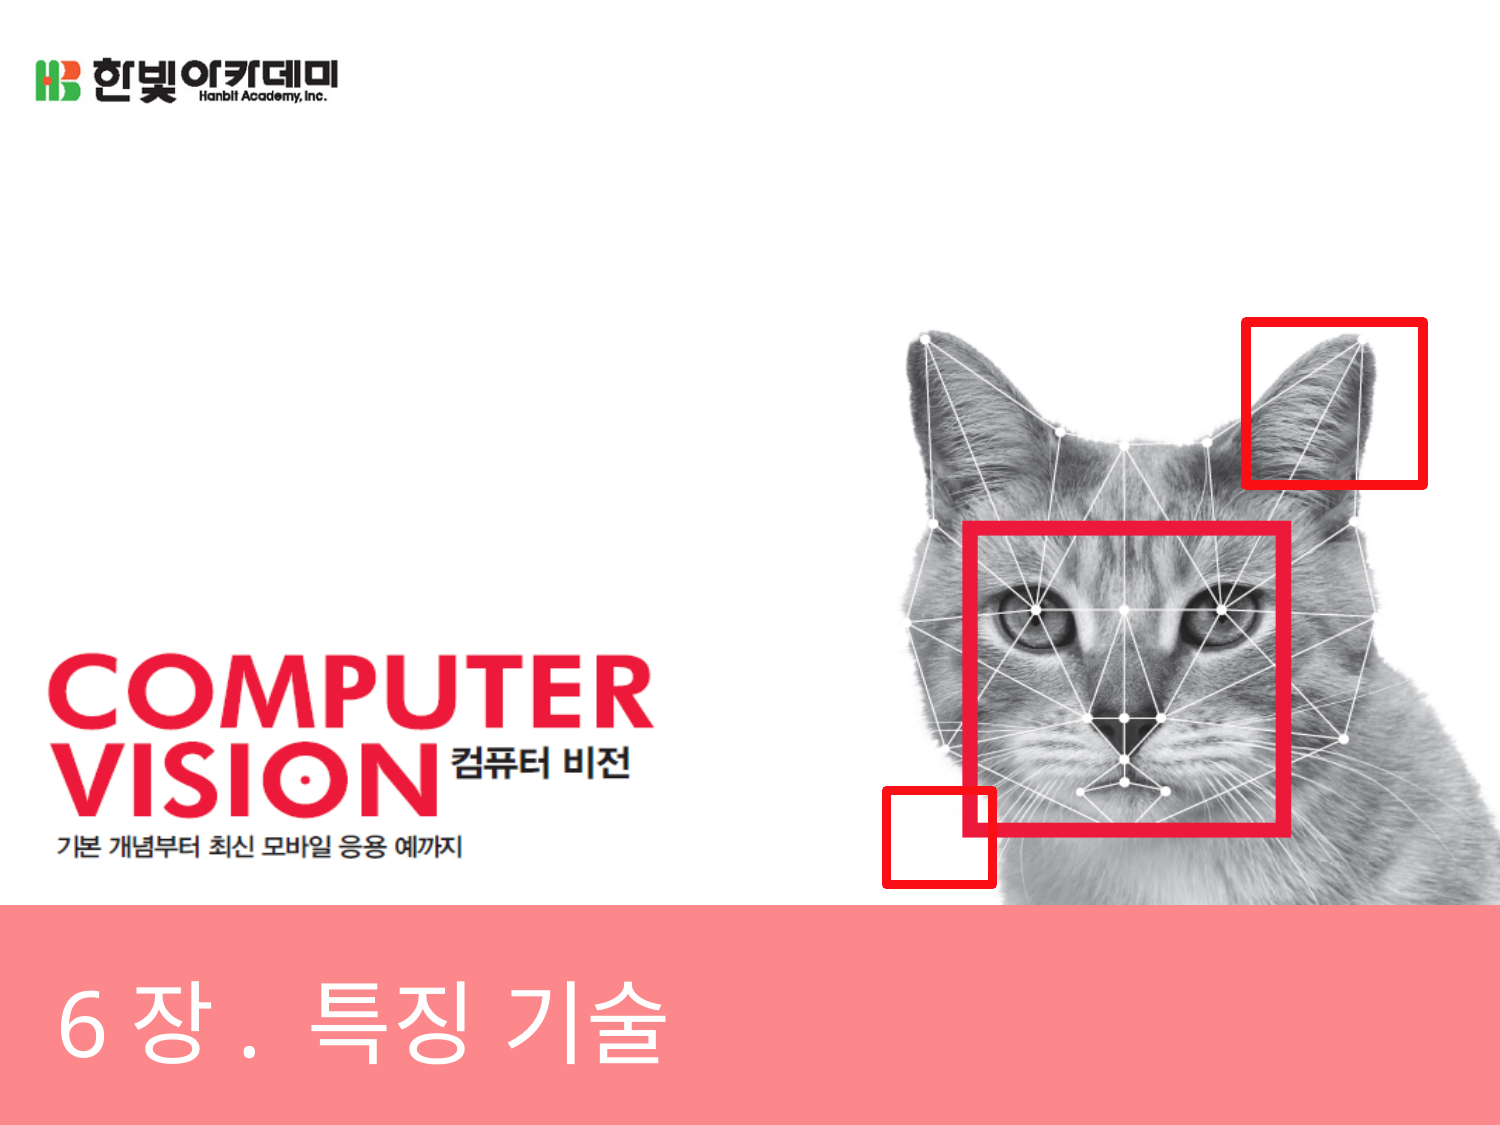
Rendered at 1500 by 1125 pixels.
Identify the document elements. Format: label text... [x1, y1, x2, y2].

picture [1251, 327, 1418, 480]
picture [881, 322, 1500, 905]
title 6장. 특징 기술 [41, 936, 1392, 1107]
picture [34, 646, 680, 878]
picture [29, 54, 342, 107]
